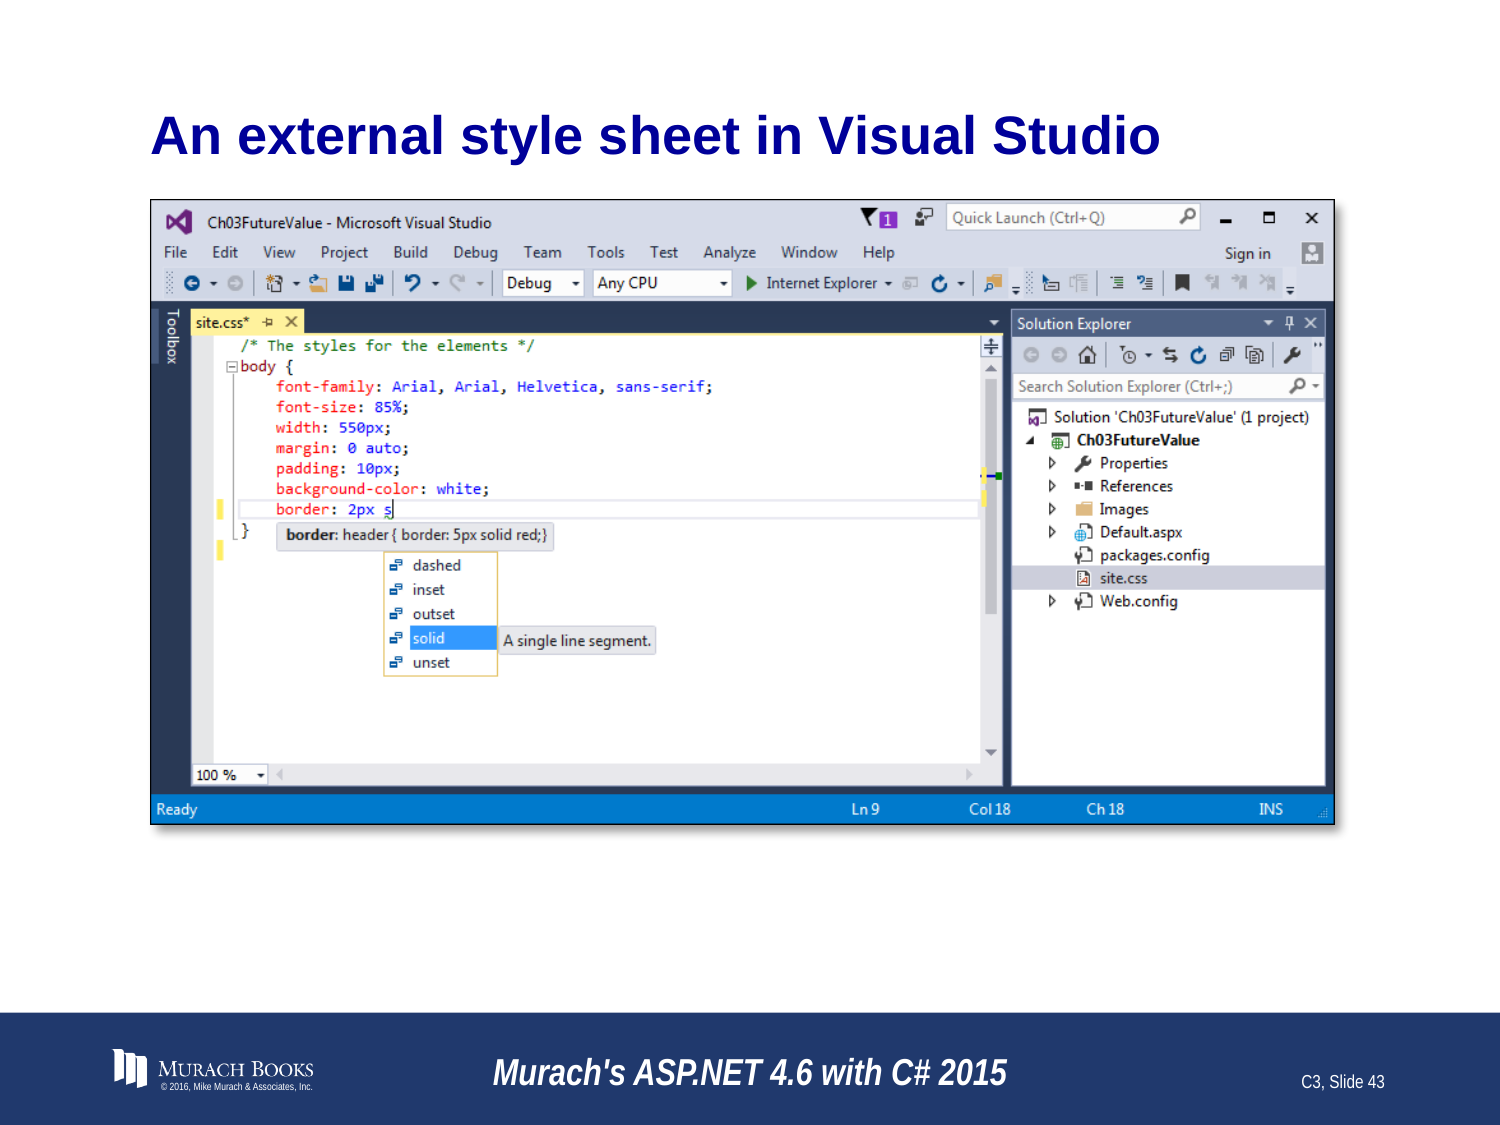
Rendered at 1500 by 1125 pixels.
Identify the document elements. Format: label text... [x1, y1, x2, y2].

footer © 2016, Mike Murach & Associates, Inc. [12, 1025, 463, 1100]
slide_number C3, Slide 43 [1087, 1025, 1400, 1100]
title An external style sheet in Visual Studio [150, 99, 1350, 166]
picture [149, 199, 1336, 826]
slide_number Murach's ASP.NET 4.6 with C# 2015 [463, 1025, 1050, 1100]
